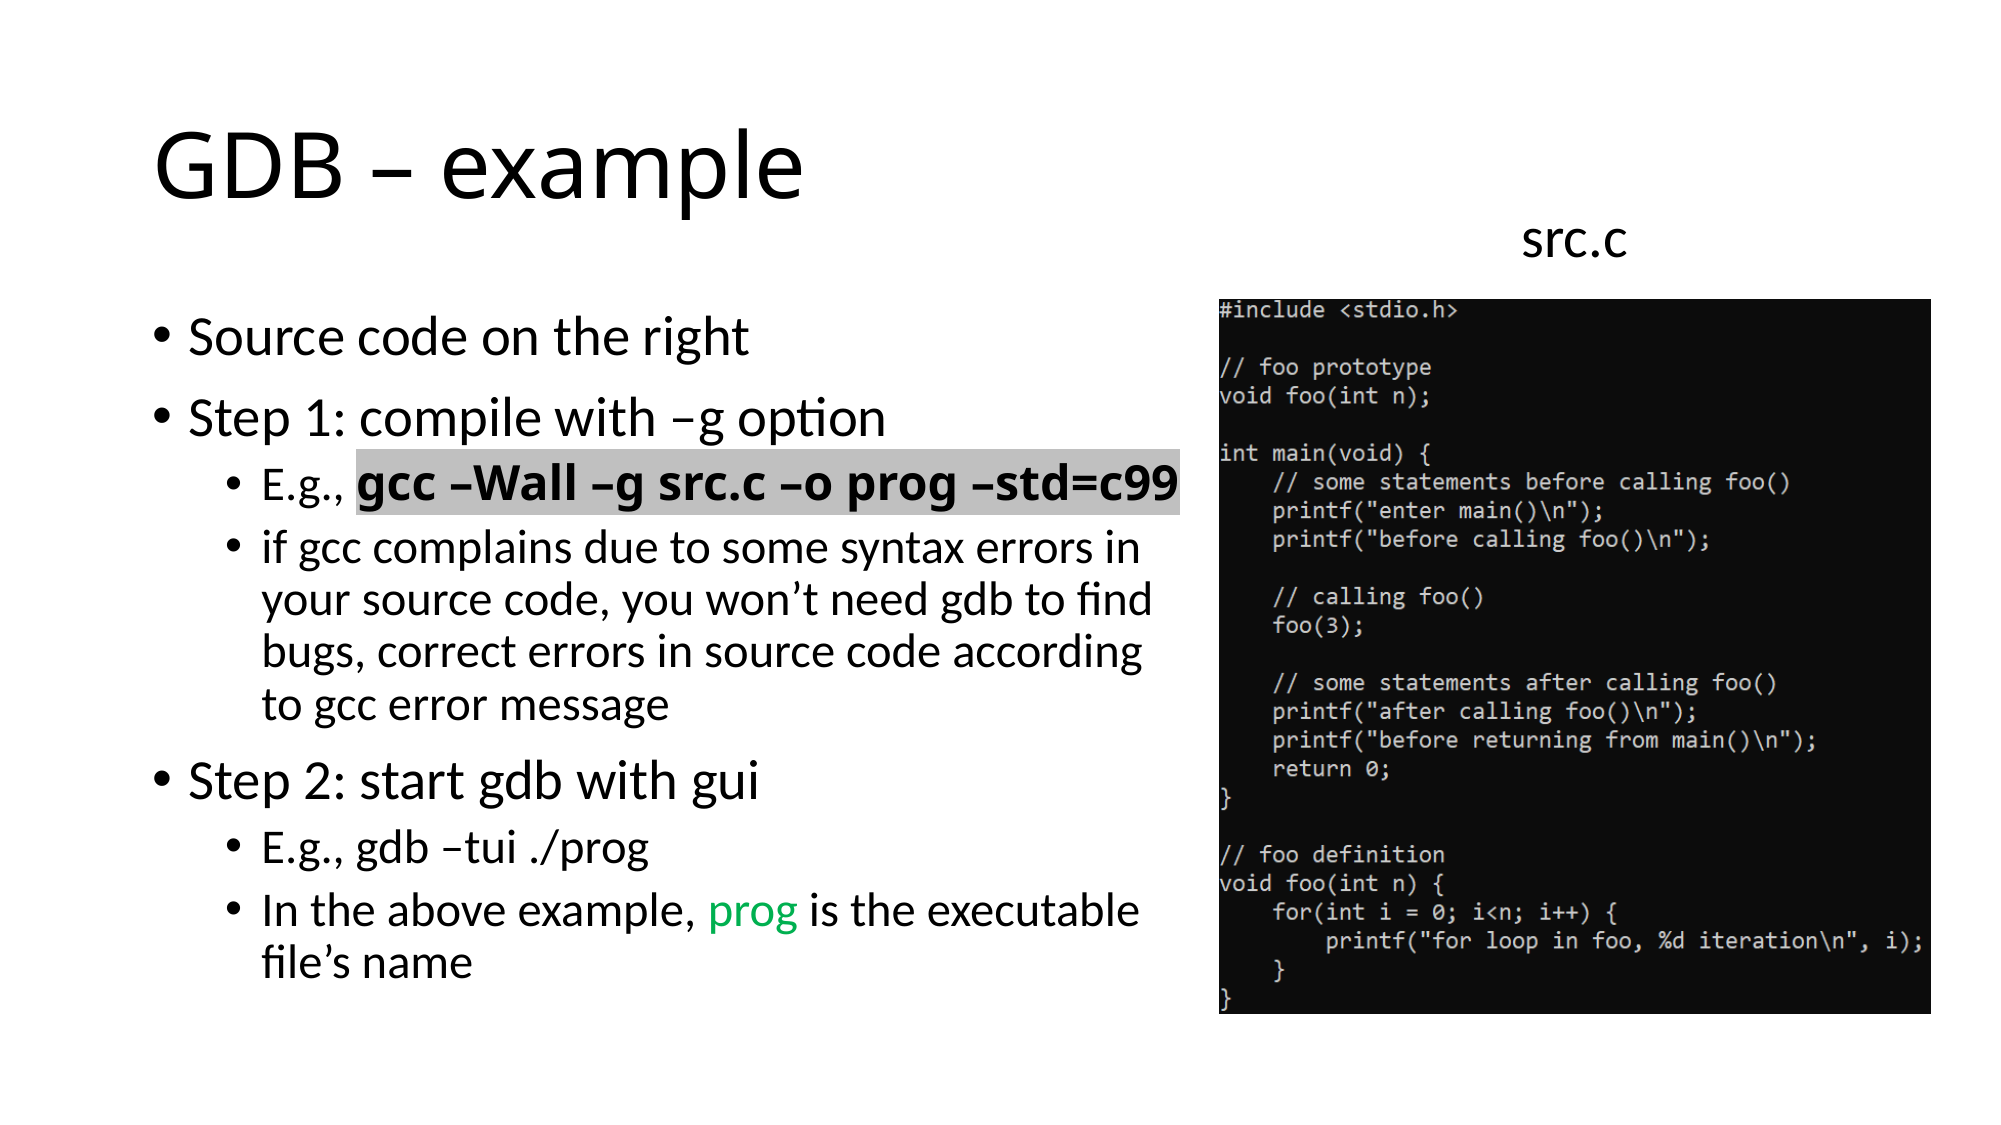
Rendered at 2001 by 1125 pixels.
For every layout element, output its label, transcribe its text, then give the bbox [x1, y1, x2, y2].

list Source code on the right Step 1: compile with –g option E.g., gcc –Wall –g src.c –o prog –std=c99 if gcc complains due to some syntax errors in your source code, you won’t need gdb to find bugs, correct errors in source code according to gcc error message Step 2: start gdb with gui E.g., gdb –tui ./prog In the above example, prog is the executable file’s name [137, 299, 1205, 1014]
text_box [1219, 191, 1931, 1014]
title GDB – example [137, 59, 1863, 278]
